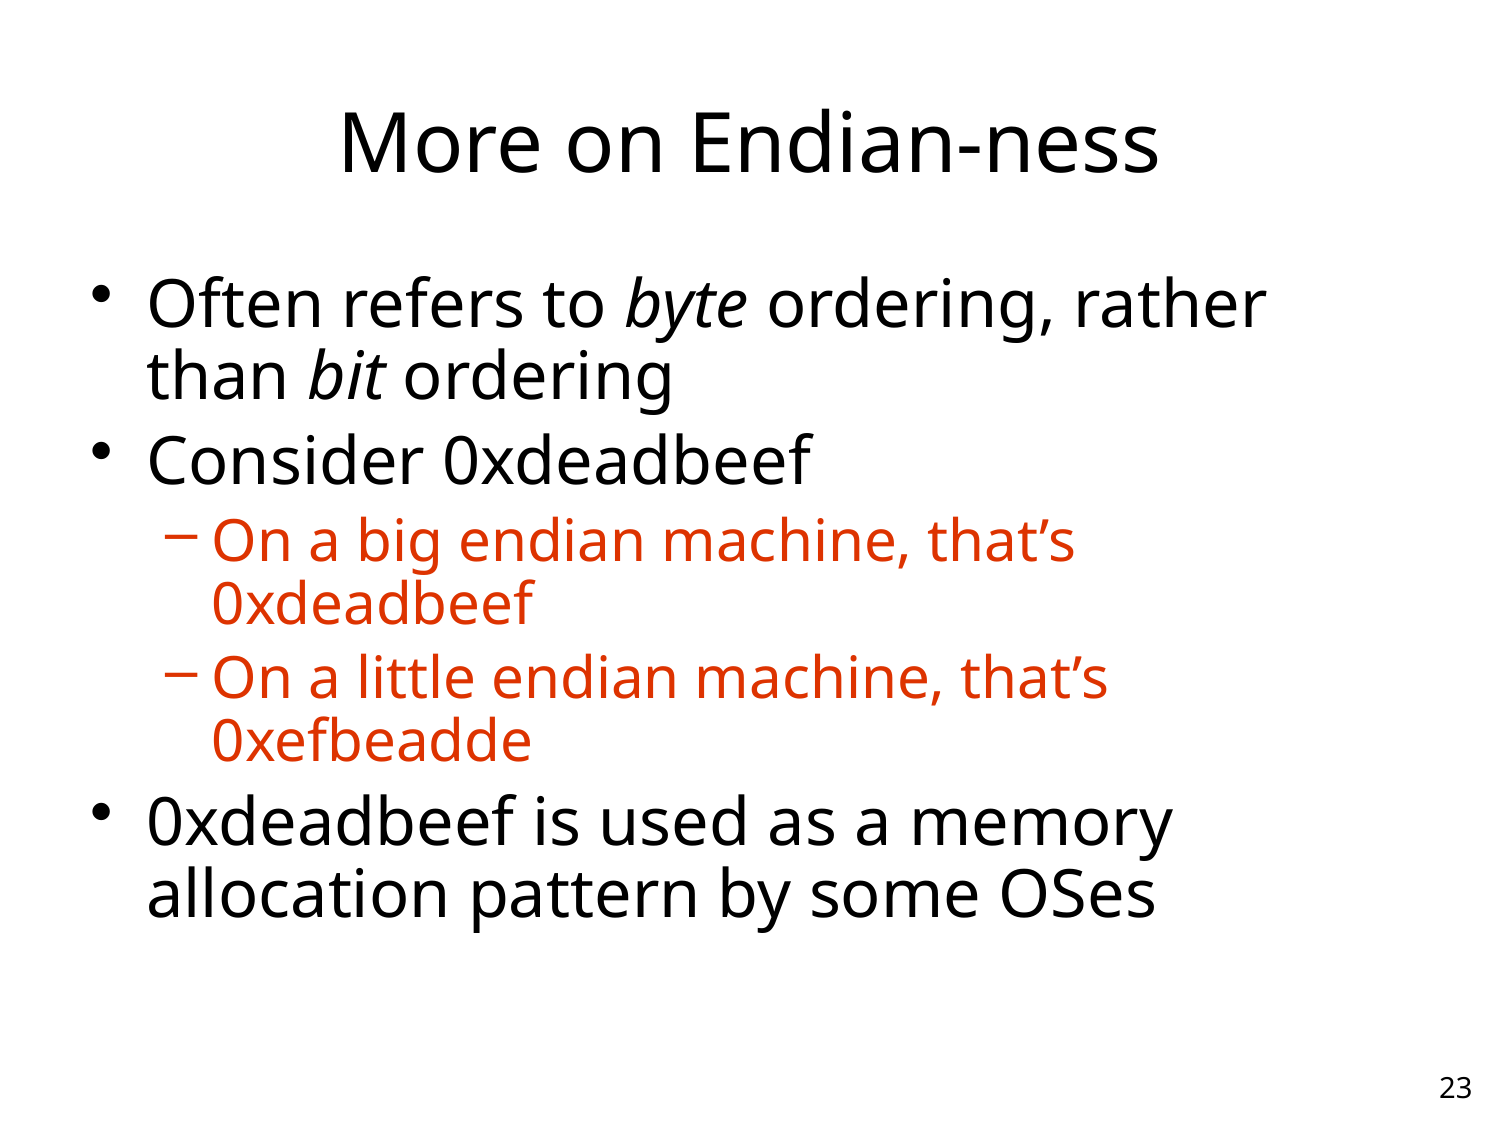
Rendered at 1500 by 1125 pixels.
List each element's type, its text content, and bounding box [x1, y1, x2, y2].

list Often refers to byte ordering, rather than bit ordering Consider 0xdeadbeef On a big endian machine, that’s 0xdeadbeef On a little endian machine, that’s 0xefbeadde 0xdeadbeef is used as a memory allocation pattern by some OSes [74, 262, 1426, 1076]
title More on Endian-ness [74, 44, 1426, 233]
